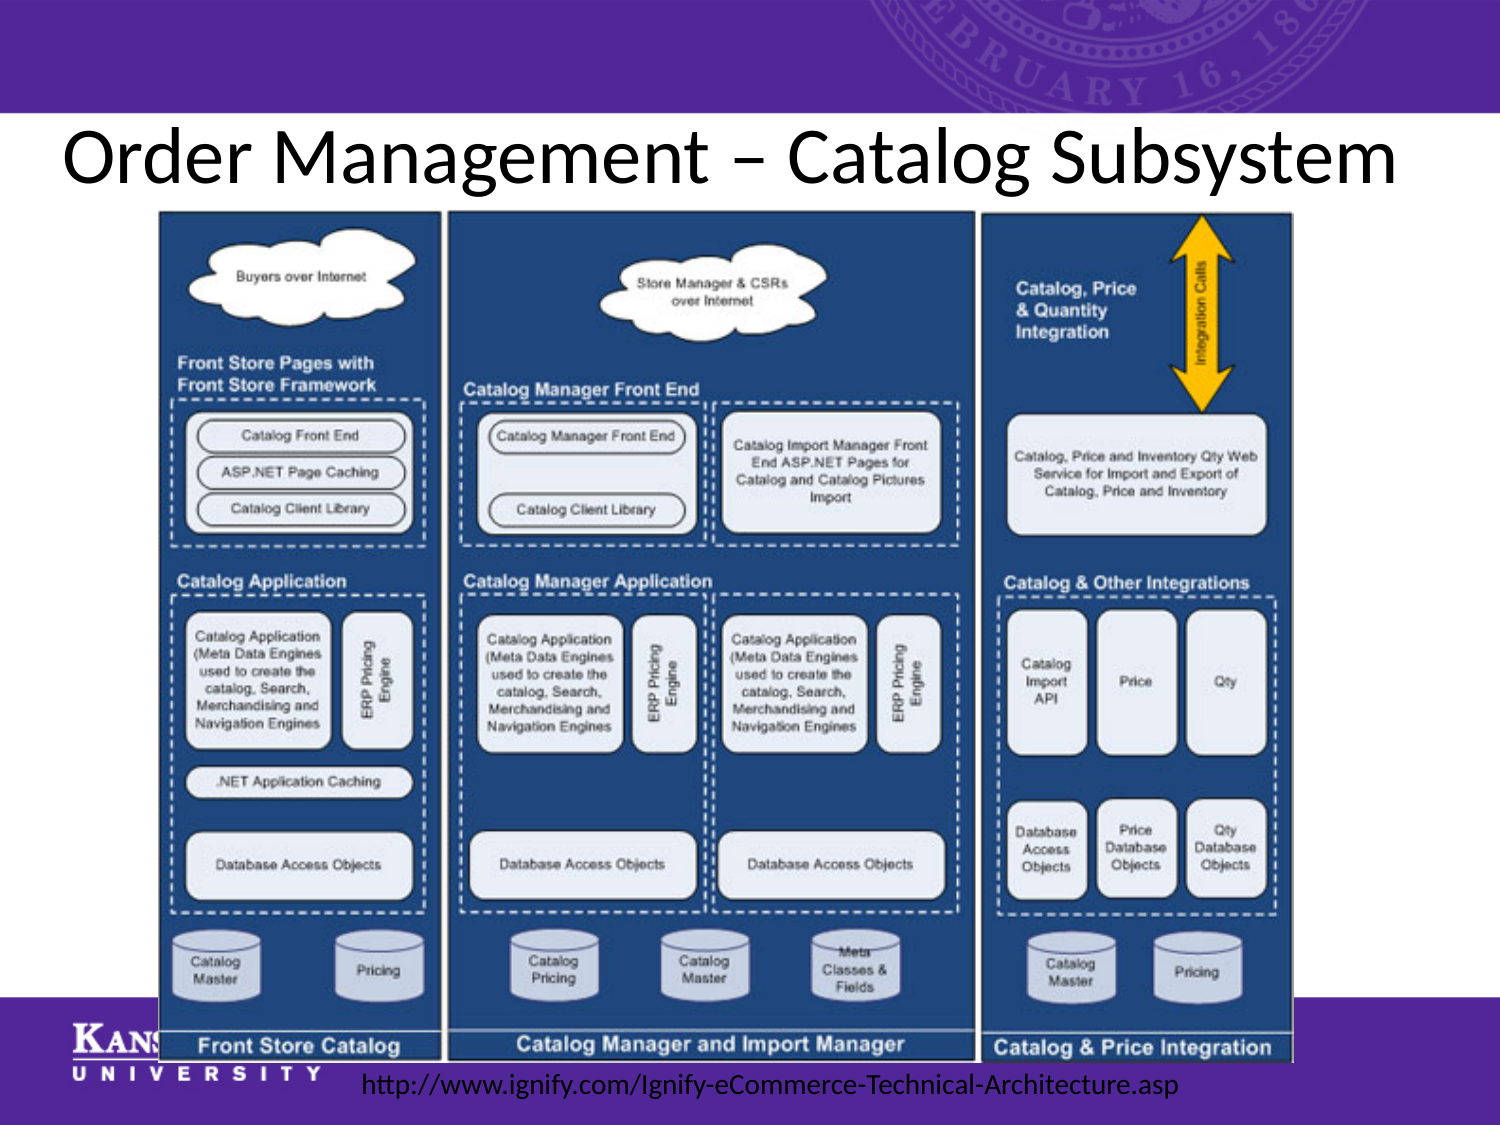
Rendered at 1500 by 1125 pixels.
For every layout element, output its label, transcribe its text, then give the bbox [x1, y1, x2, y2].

picture [0, 0, 1500, 1125]
title Order Management – Catalog Subsystem [0, 57, 1464, 245]
text_box http://www.ignify.com/Ignify-eCommerce-Technical-Architecture.asp [346, 1057, 1425, 1108]
